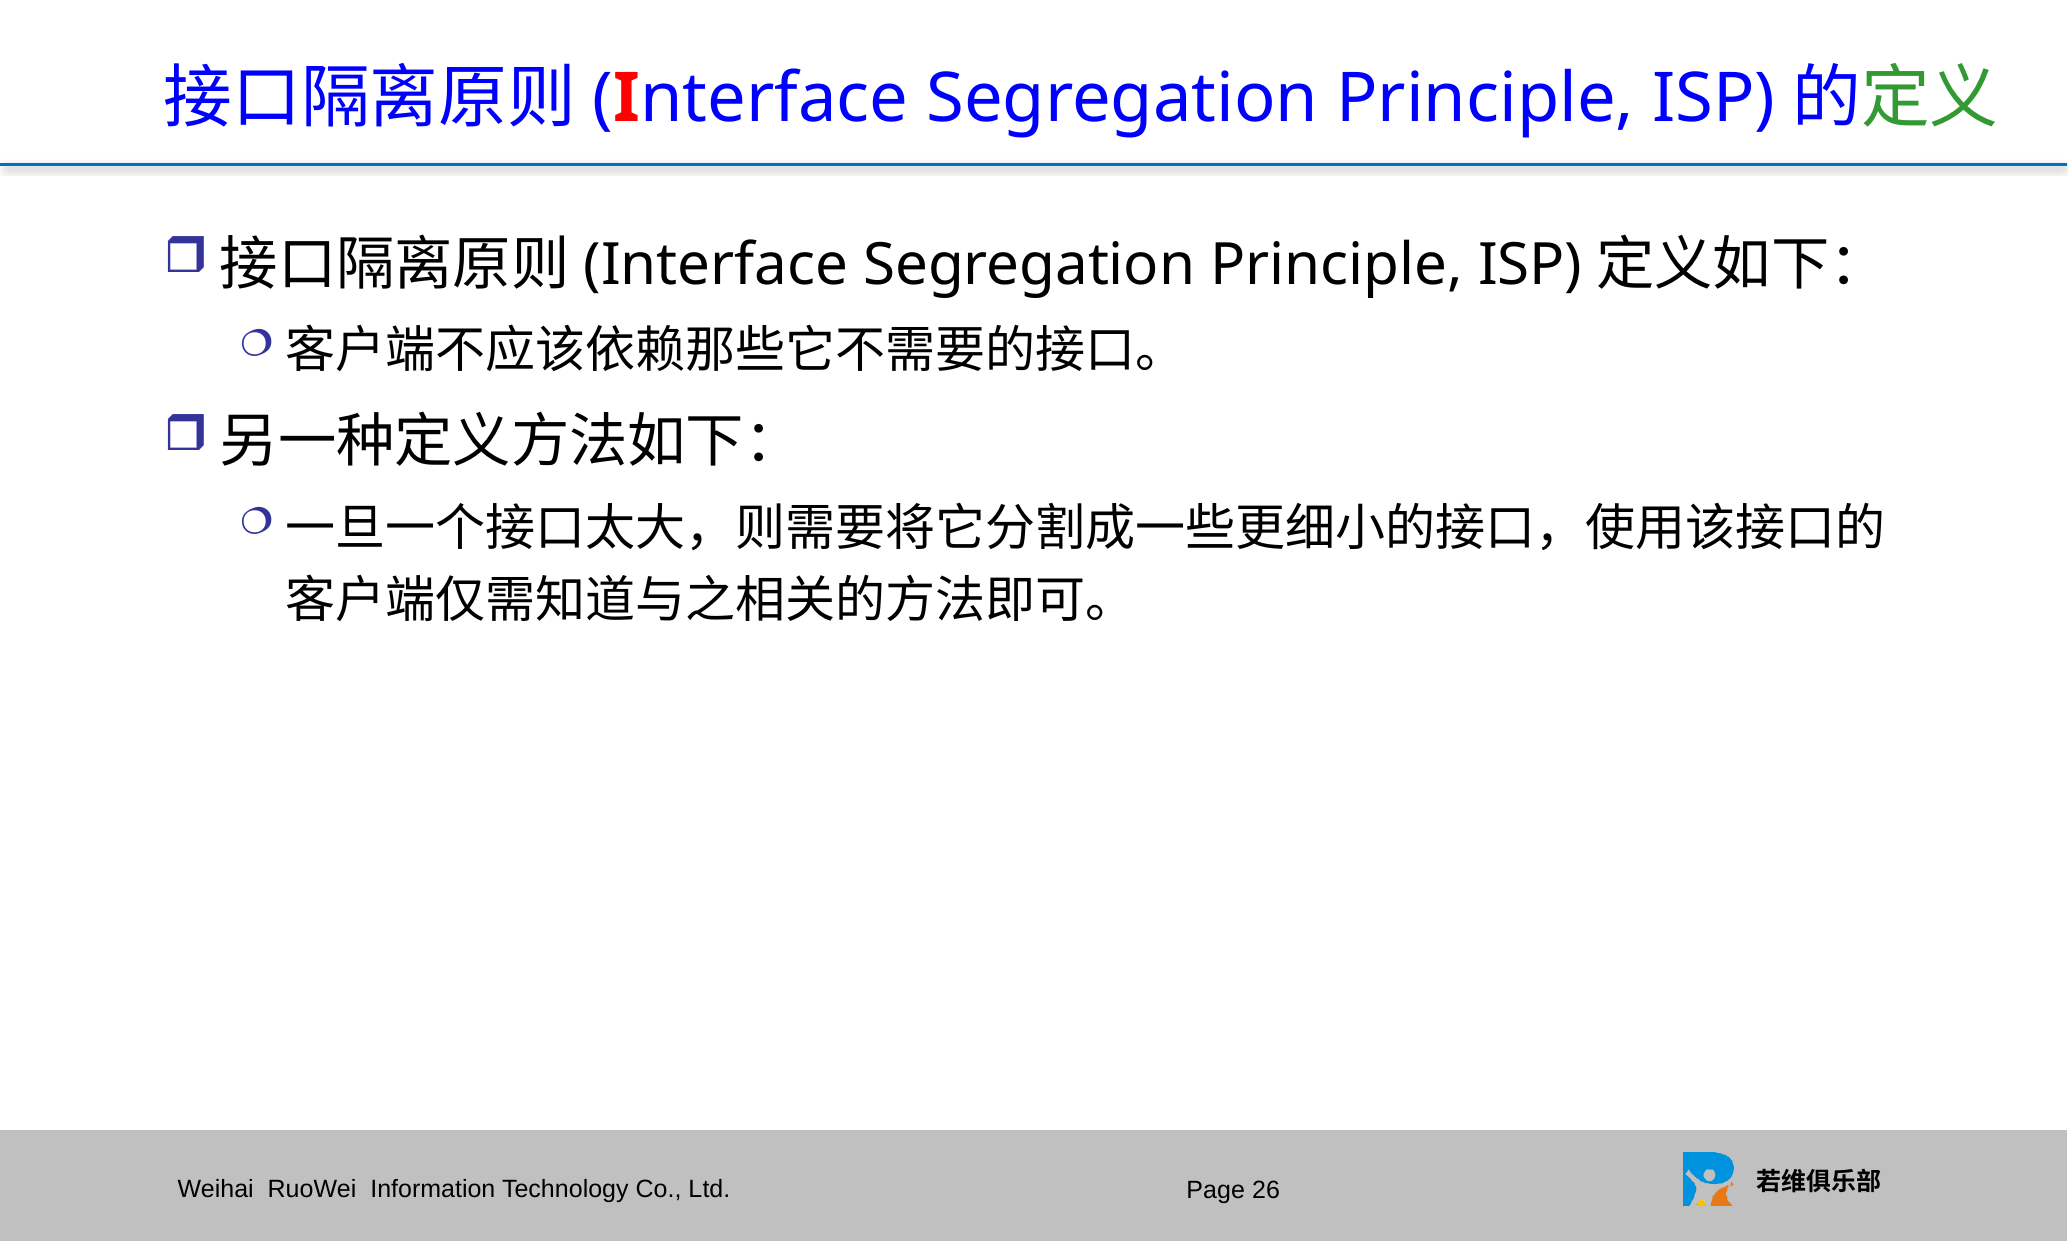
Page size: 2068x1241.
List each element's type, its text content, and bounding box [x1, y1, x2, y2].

picture [0, 1130, 2068, 1241]
slide_number Page 25 [1061, 1164, 1299, 1220]
title 接口隔离原则(Interface Segregation Principle, ISP)的定义 [147, 43, 2050, 144]
list 接口隔离原则(Interface Segregation Principle, ISP)定义如下： 客户端不应该依赖那些它不需要的接口。 另一种定义方法如下： 一旦一个接口太大，则需要将它分割成一些更细小的接口，使用该接口的客户端仅需知道与之相关的方法即可。 [147, 203, 1908, 647]
